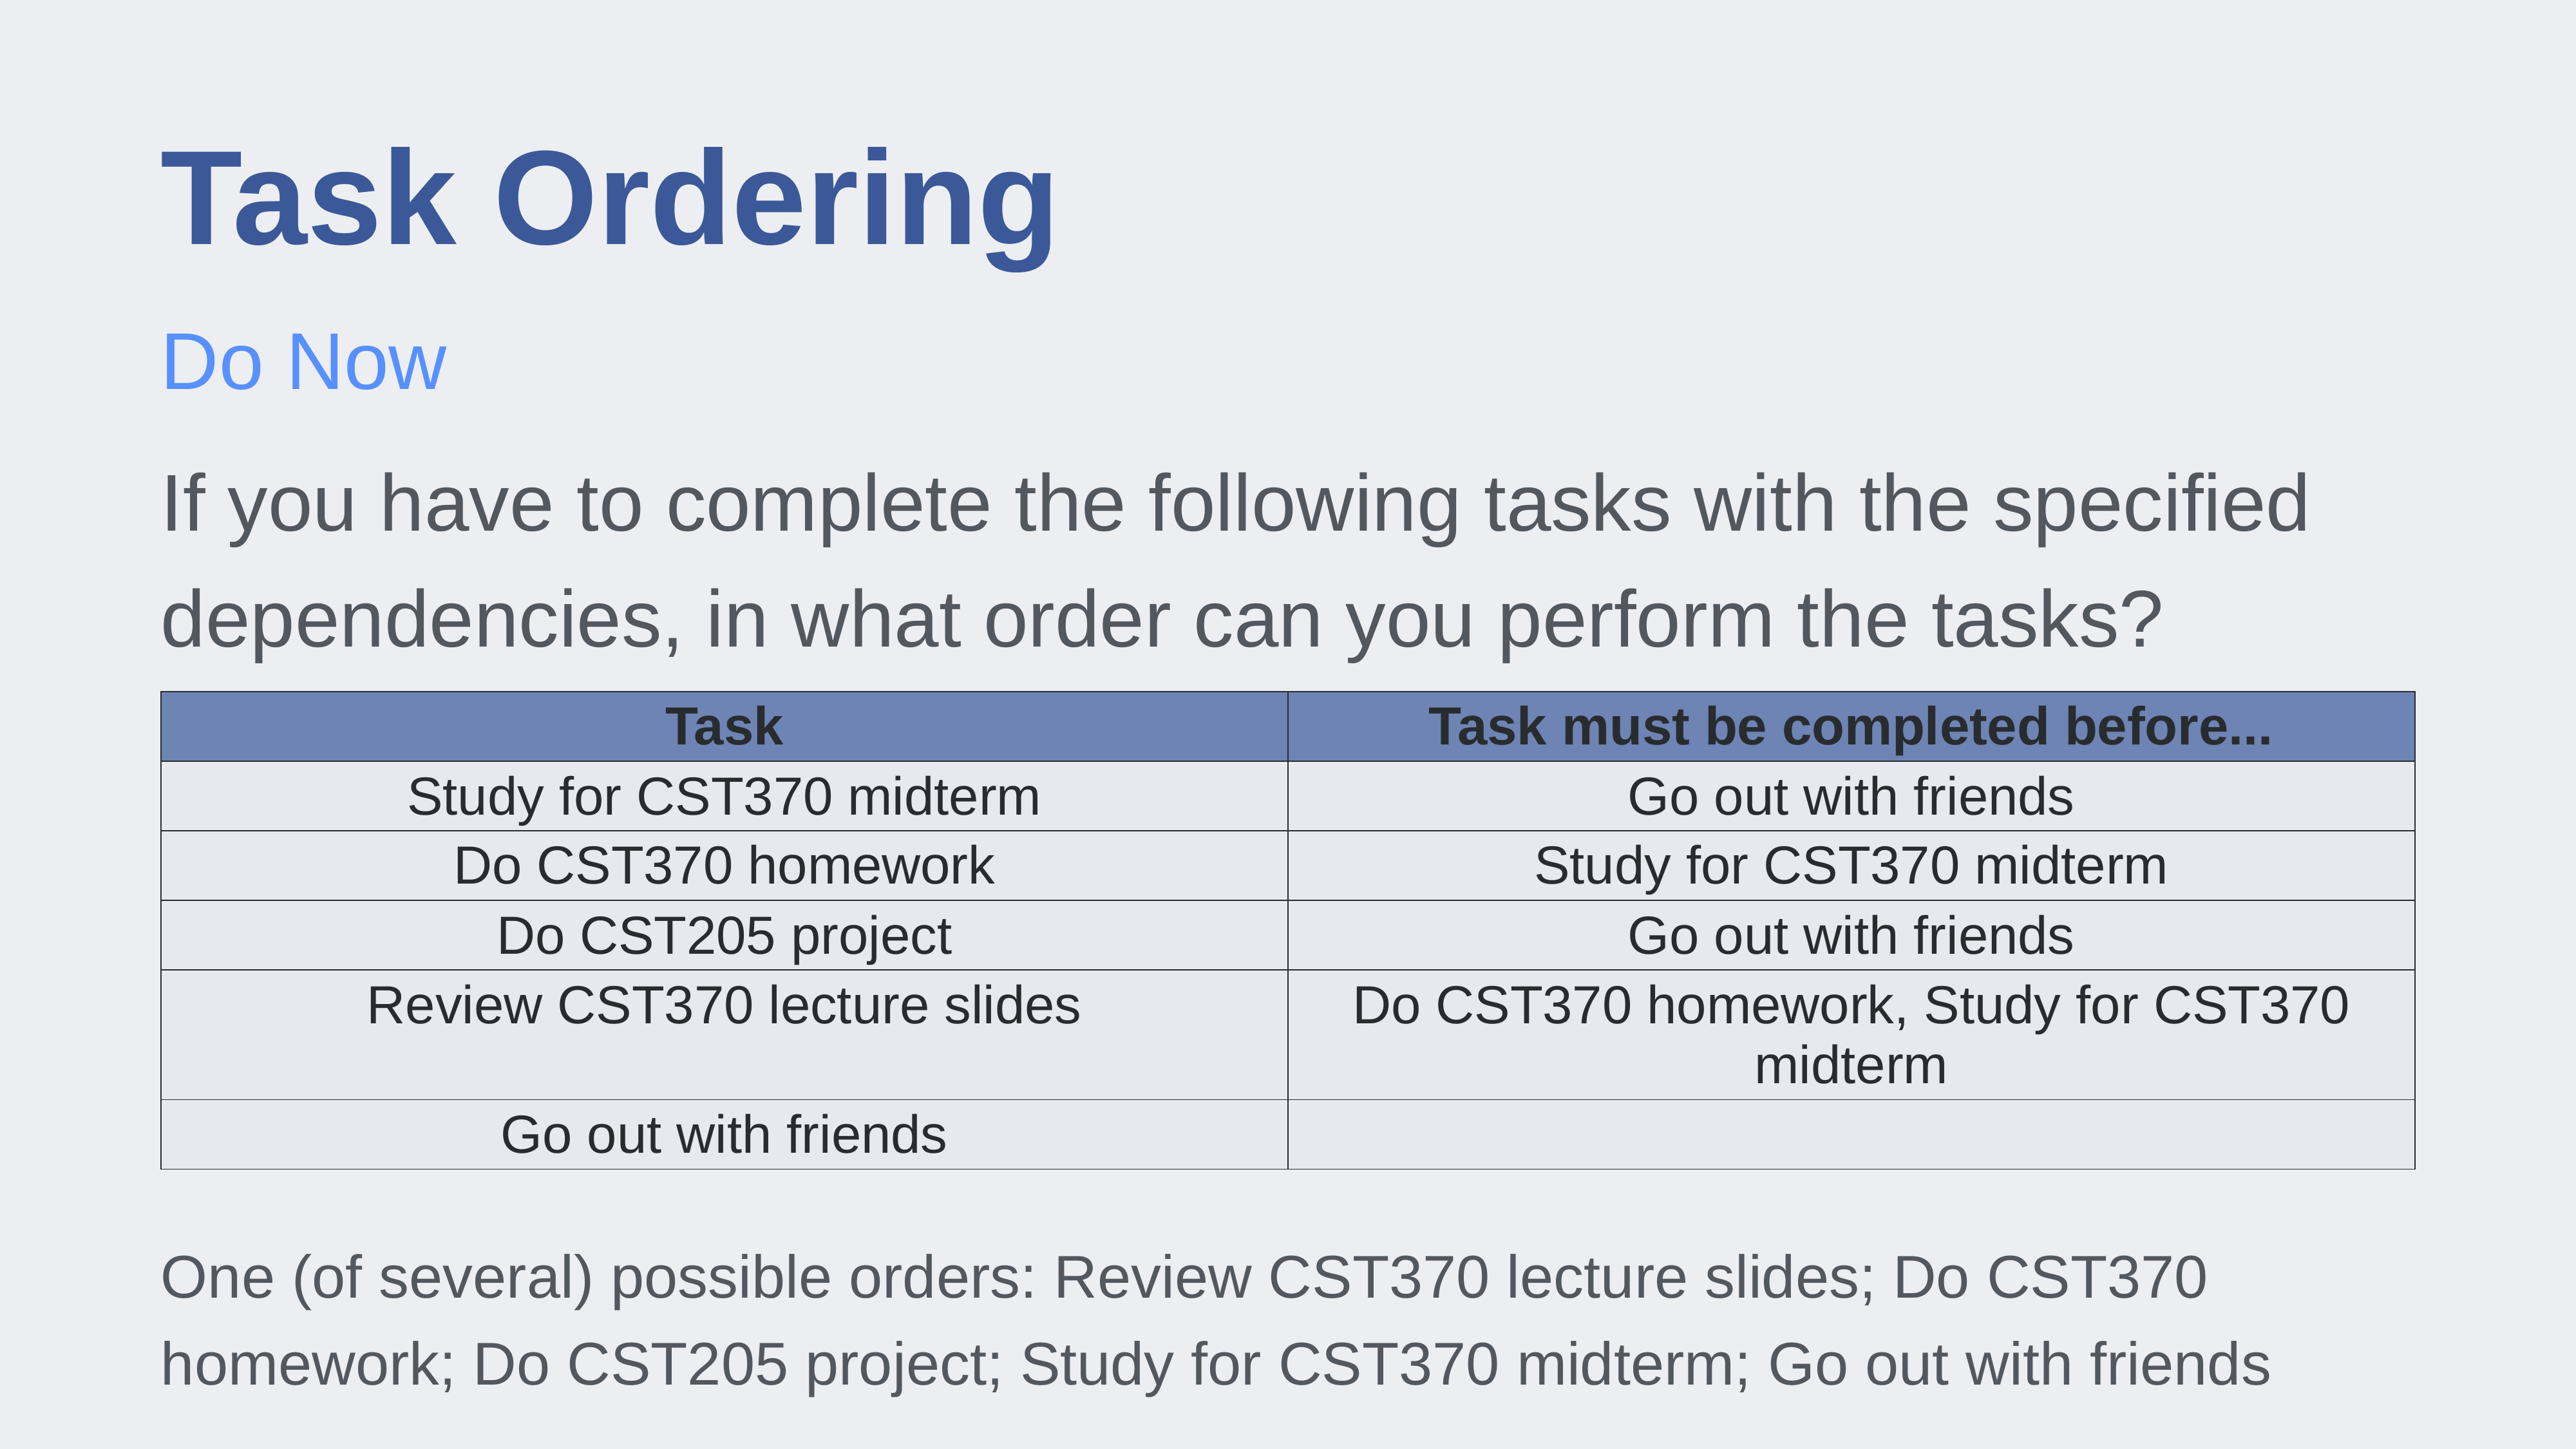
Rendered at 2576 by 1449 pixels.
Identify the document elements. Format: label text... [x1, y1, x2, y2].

table_cell Go out with friends [1289, 901, 2414, 969]
table_header Task must be completed before... [1289, 692, 2414, 761]
table_cell Study for CST370 midterm [162, 762, 1287, 830]
table_cell [1289, 1100, 2414, 1169]
table_cell Review CST370 lecture slides [162, 971, 1287, 1099]
list If you have to complete the following tasks with the specified dependencies, in what order can you perform the tasks? One (of several) possible orders: Review CST370 lecture slides; Do CST370 homework; Do CST205 project; Study for CST370 midterm; Go out with friends [160, 1170, 2415, 1410]
title Task Ordering [160, 109, 2415, 305]
list Do Now [160, 308, 2415, 427]
list If you have to complete the following tasks with the specified dependencies, in what order can you perform the tasks? One (of several) possible orders: Review CST370 lecture slides; Do CST370 homework; Do CST205 project; Study for CST370 midterm; Go out with friends [160, 431, 2415, 691]
table_cell Do CST370 homework, Study for CST370 midterm [1289, 971, 2414, 1099]
table_cell Go out with friends [162, 1100, 1287, 1169]
table_cell Go out with friends [1289, 762, 2414, 830]
table_cell Study for CST370 midterm [1289, 831, 2414, 900]
table_cell Do CST370 homework [162, 831, 1287, 900]
table_header Task [162, 692, 1287, 761]
table_cell Do CST205 project [162, 901, 1287, 969]
